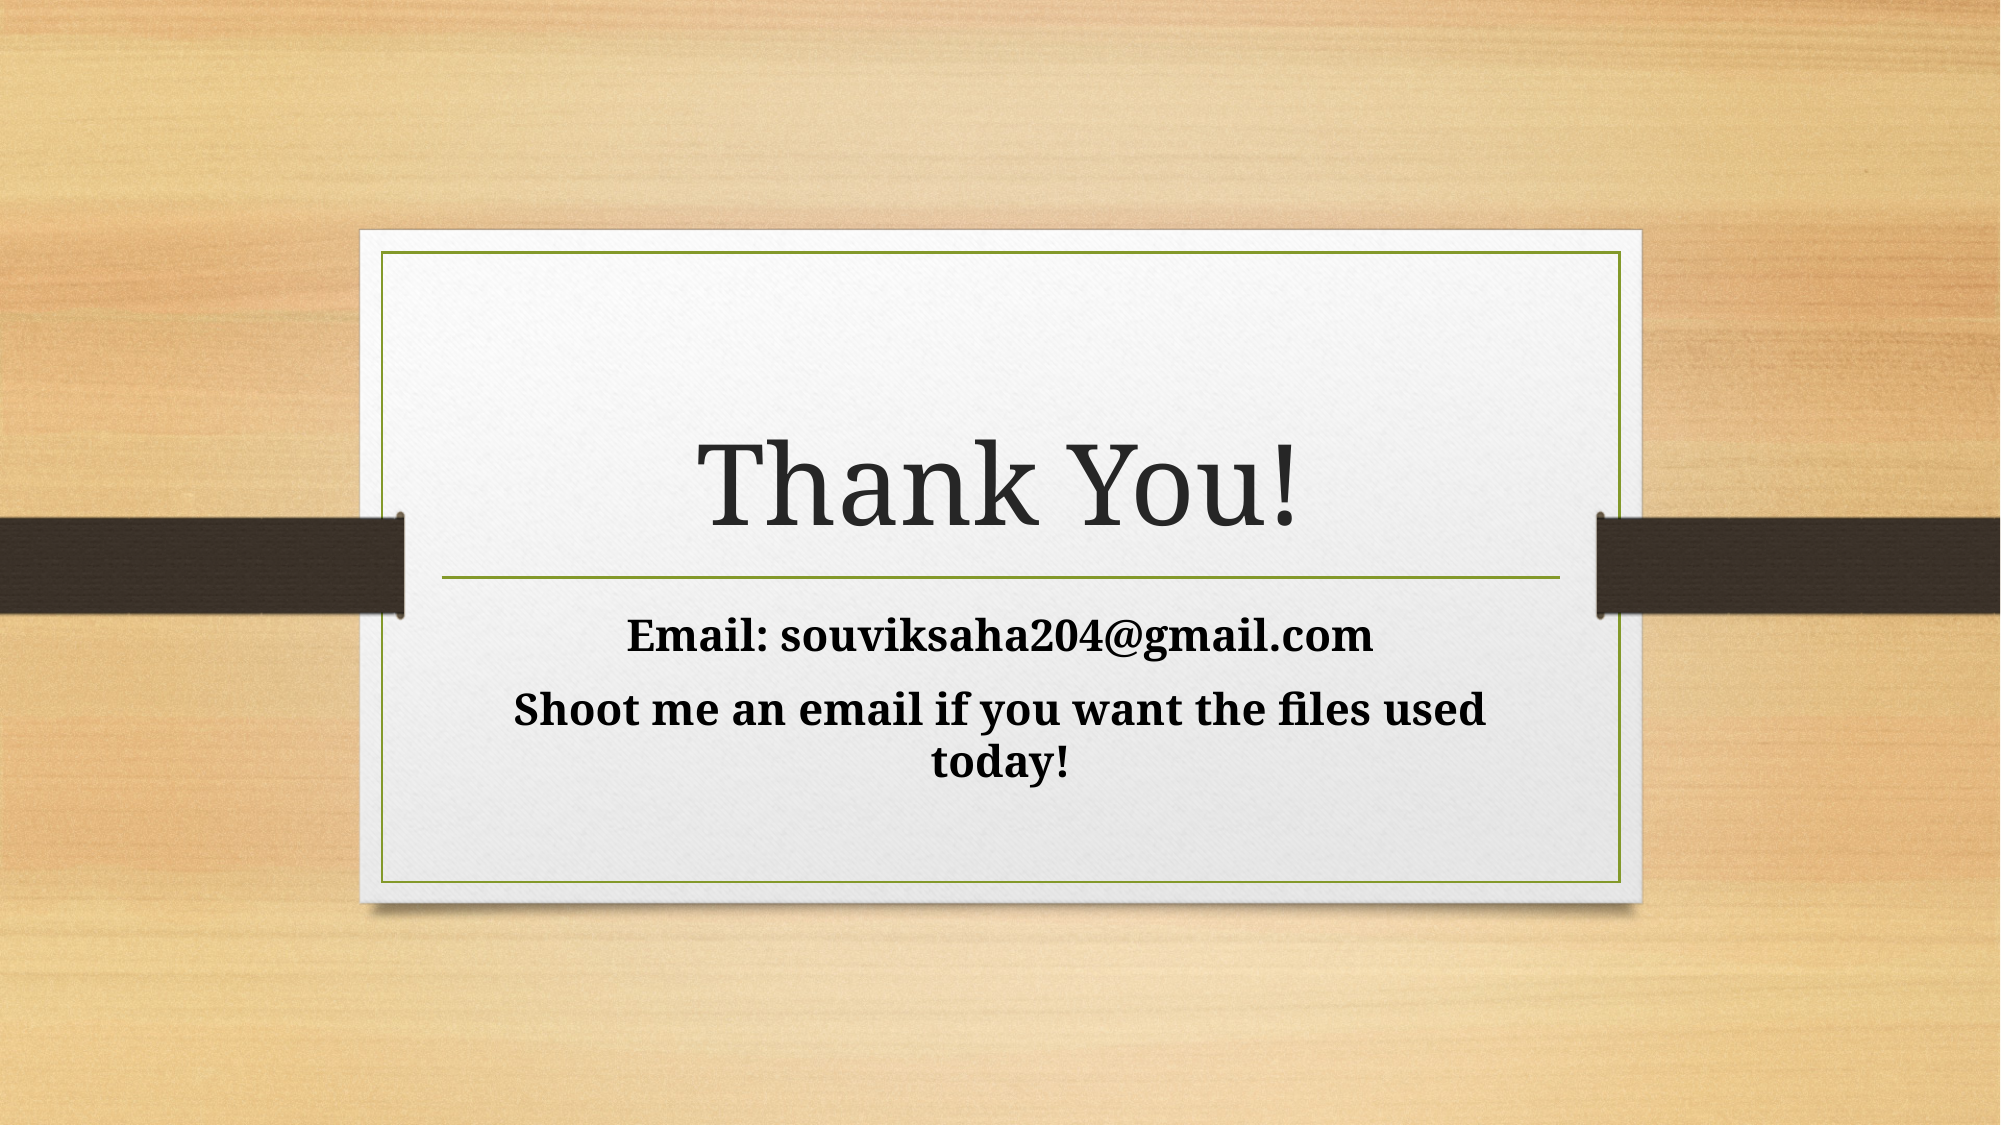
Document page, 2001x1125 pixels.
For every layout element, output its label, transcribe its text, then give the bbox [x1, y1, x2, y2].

picture [0, 0, 2001, 1125]
subtitle Email: souviksaha204@gmail.com Shoot me an email if you want the files used today! [441, 600, 1560, 817]
title Thank You! [441, 306, 1560, 556]
